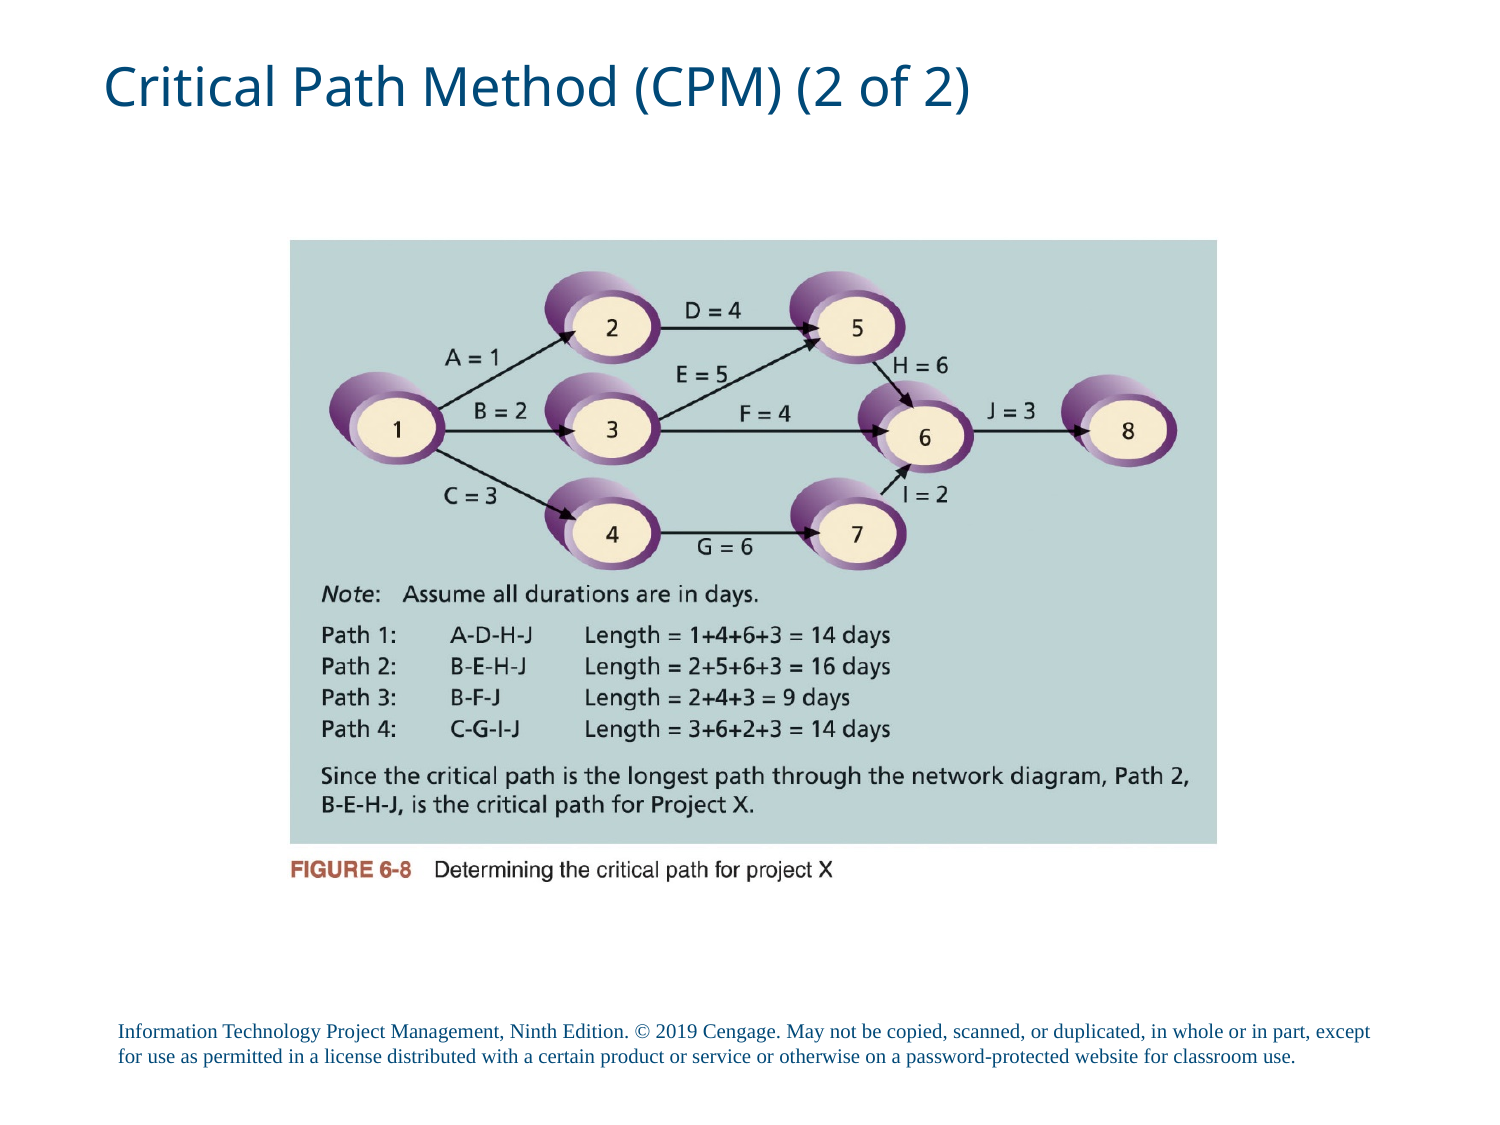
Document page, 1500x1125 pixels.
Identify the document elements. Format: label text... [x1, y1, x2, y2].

footer Information Technology Project Management, Ninth Edition. © 2019 Cengage. May not be copied, scanned, or duplicated, in whole or in part, except for use as permitted in a license distributed with a certain product or service or otherwise on a password-protected website for classroom use. [103, 1009, 1397, 1070]
picture [287, 237, 1219, 884]
title Critical Path Method (CPM) (2 of 2) [103, 59, 1397, 278]
